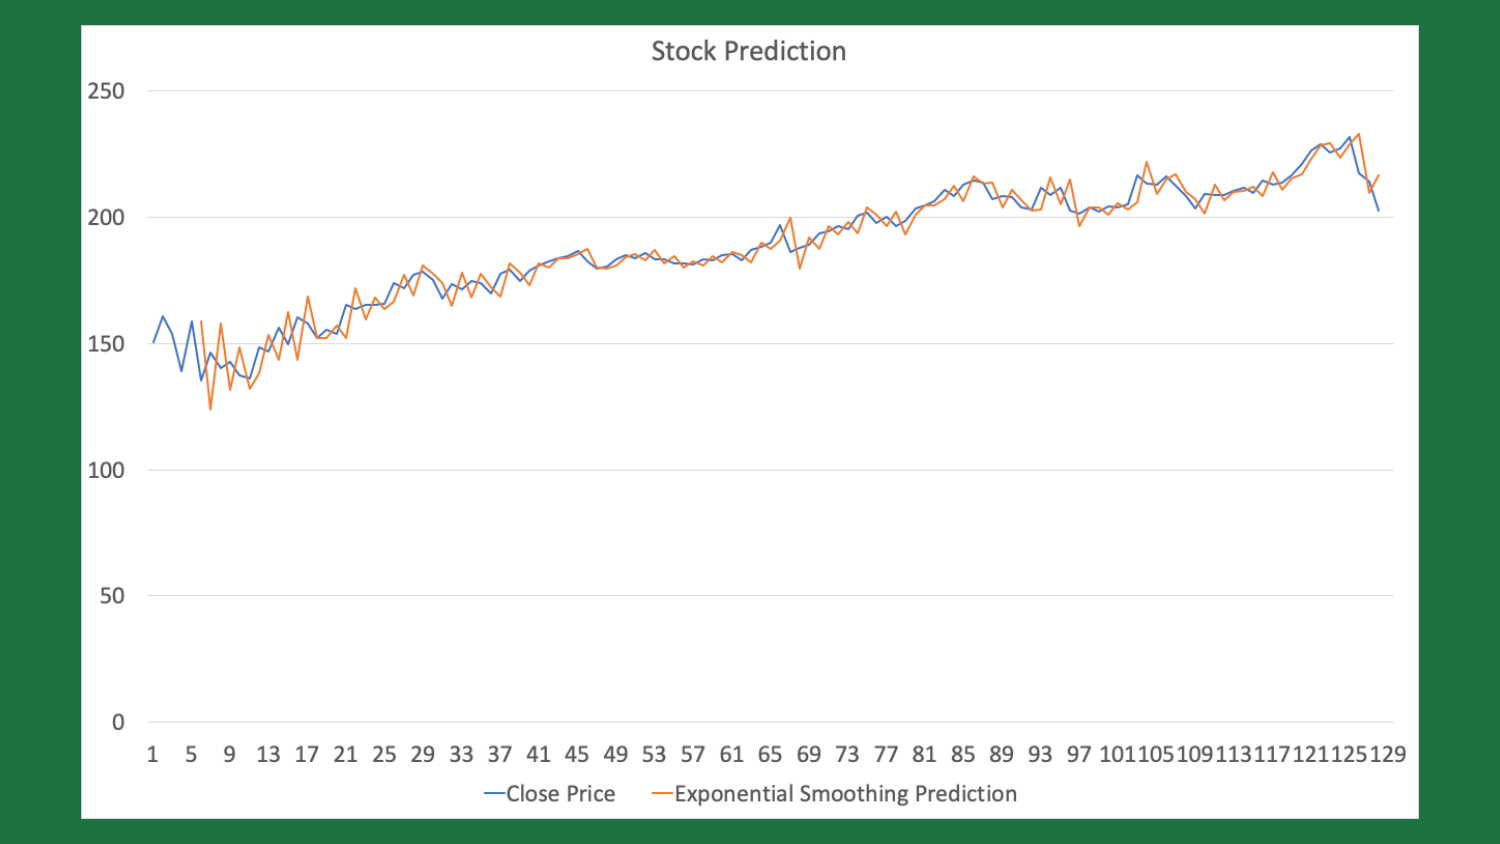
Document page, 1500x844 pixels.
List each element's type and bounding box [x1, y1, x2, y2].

picture [80, 24, 1420, 819]
